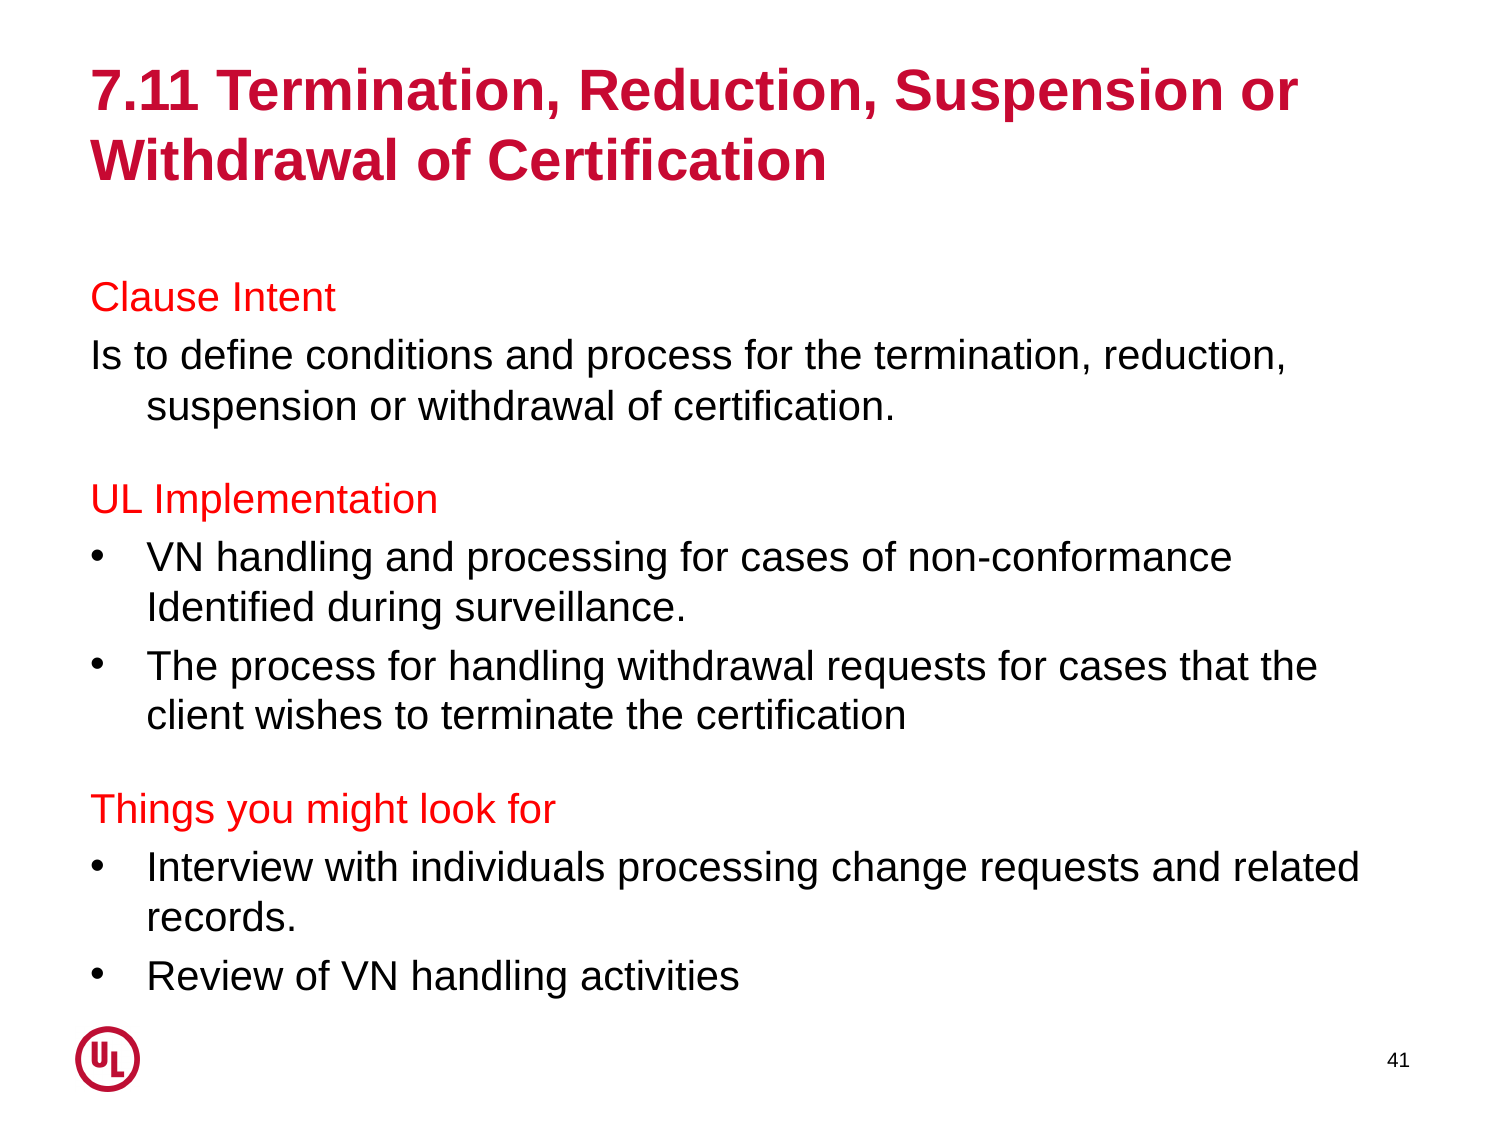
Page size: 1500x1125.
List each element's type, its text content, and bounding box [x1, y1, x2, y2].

title 7.11 Termination, Reduction, Suspension or Withdrawal of Certification [75, 45, 1425, 233]
list Clause Intent Is to define conditions and process for the termination, reduction, suspension or withdrawal of certification. UL Implementation VN handling and processing for cases of non-conformance Identified during surveillance. The process for handling withdrawal requests for cases that the client wishes to terminate the certification Things you might look for Interview with individuals processing change requests and related records. Review of VN handling activities [75, 262, 1425, 1005]
picture [75, 1026, 140, 1092]
slide_number 41 [1319, 1029, 1425, 1090]
